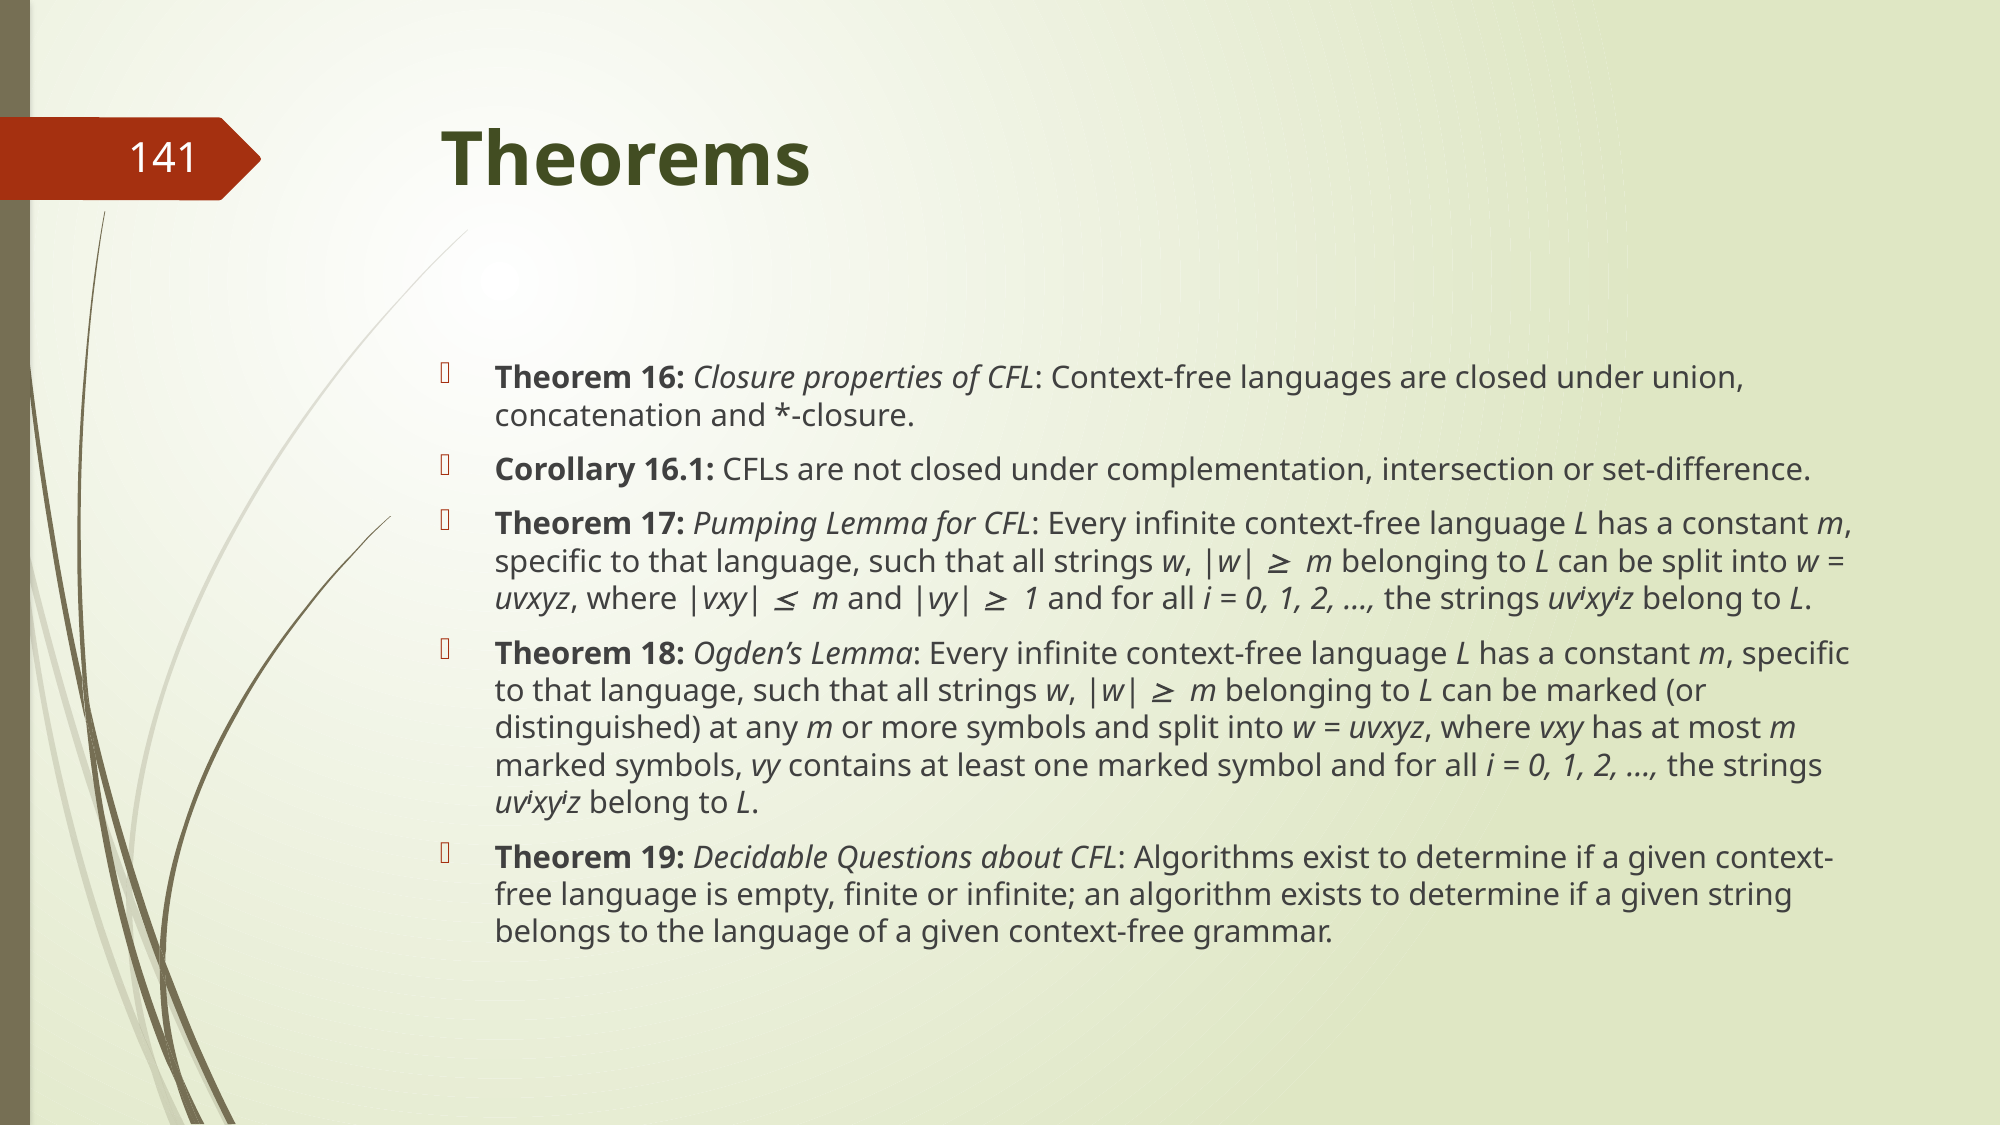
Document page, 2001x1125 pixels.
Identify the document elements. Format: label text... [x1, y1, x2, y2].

list Theorem 16: Closure properties of CFL: Context-free languages are closed under union, concatenation and *-closure. Corollary 16.1: CFLs are not closed under complementation, intersection or set-difference. Theorem 17: Pumping Lemma for CFL: Every infinite context-free language L has a constant m, specific to that language, such that all strings w, |w|  m belonging to L can be split into w = uvxyz, where |vxy|  m and |vy|  1 and for all i = 0, 1, 2, ..., the strings uvixyiz belong to L. Theorem 18: Ogden’s Lemma: Every infinite context-free language L has a constant m, specific to that language, such that all strings w, |w|  m belonging to L can be marked (or distinguished) at any m or more symbols and split into w = uvxyz, where vxy has at most m marked symbols, vy contains at least one marked symbol and for all i = 0, 1, 2, ..., the strings uvixyiz belong to L. Theorem 19: Decidable Questions about CFL: Algorithms exist to determine if a given context-free language is empty, finite or infinite; an algorithm exists to determine if a given string belongs to the language of a given context-free grammar. [424, 350, 1888, 970]
title Theorems [425, 102, 1888, 313]
slide_number 141 [87, 129, 216, 190]
